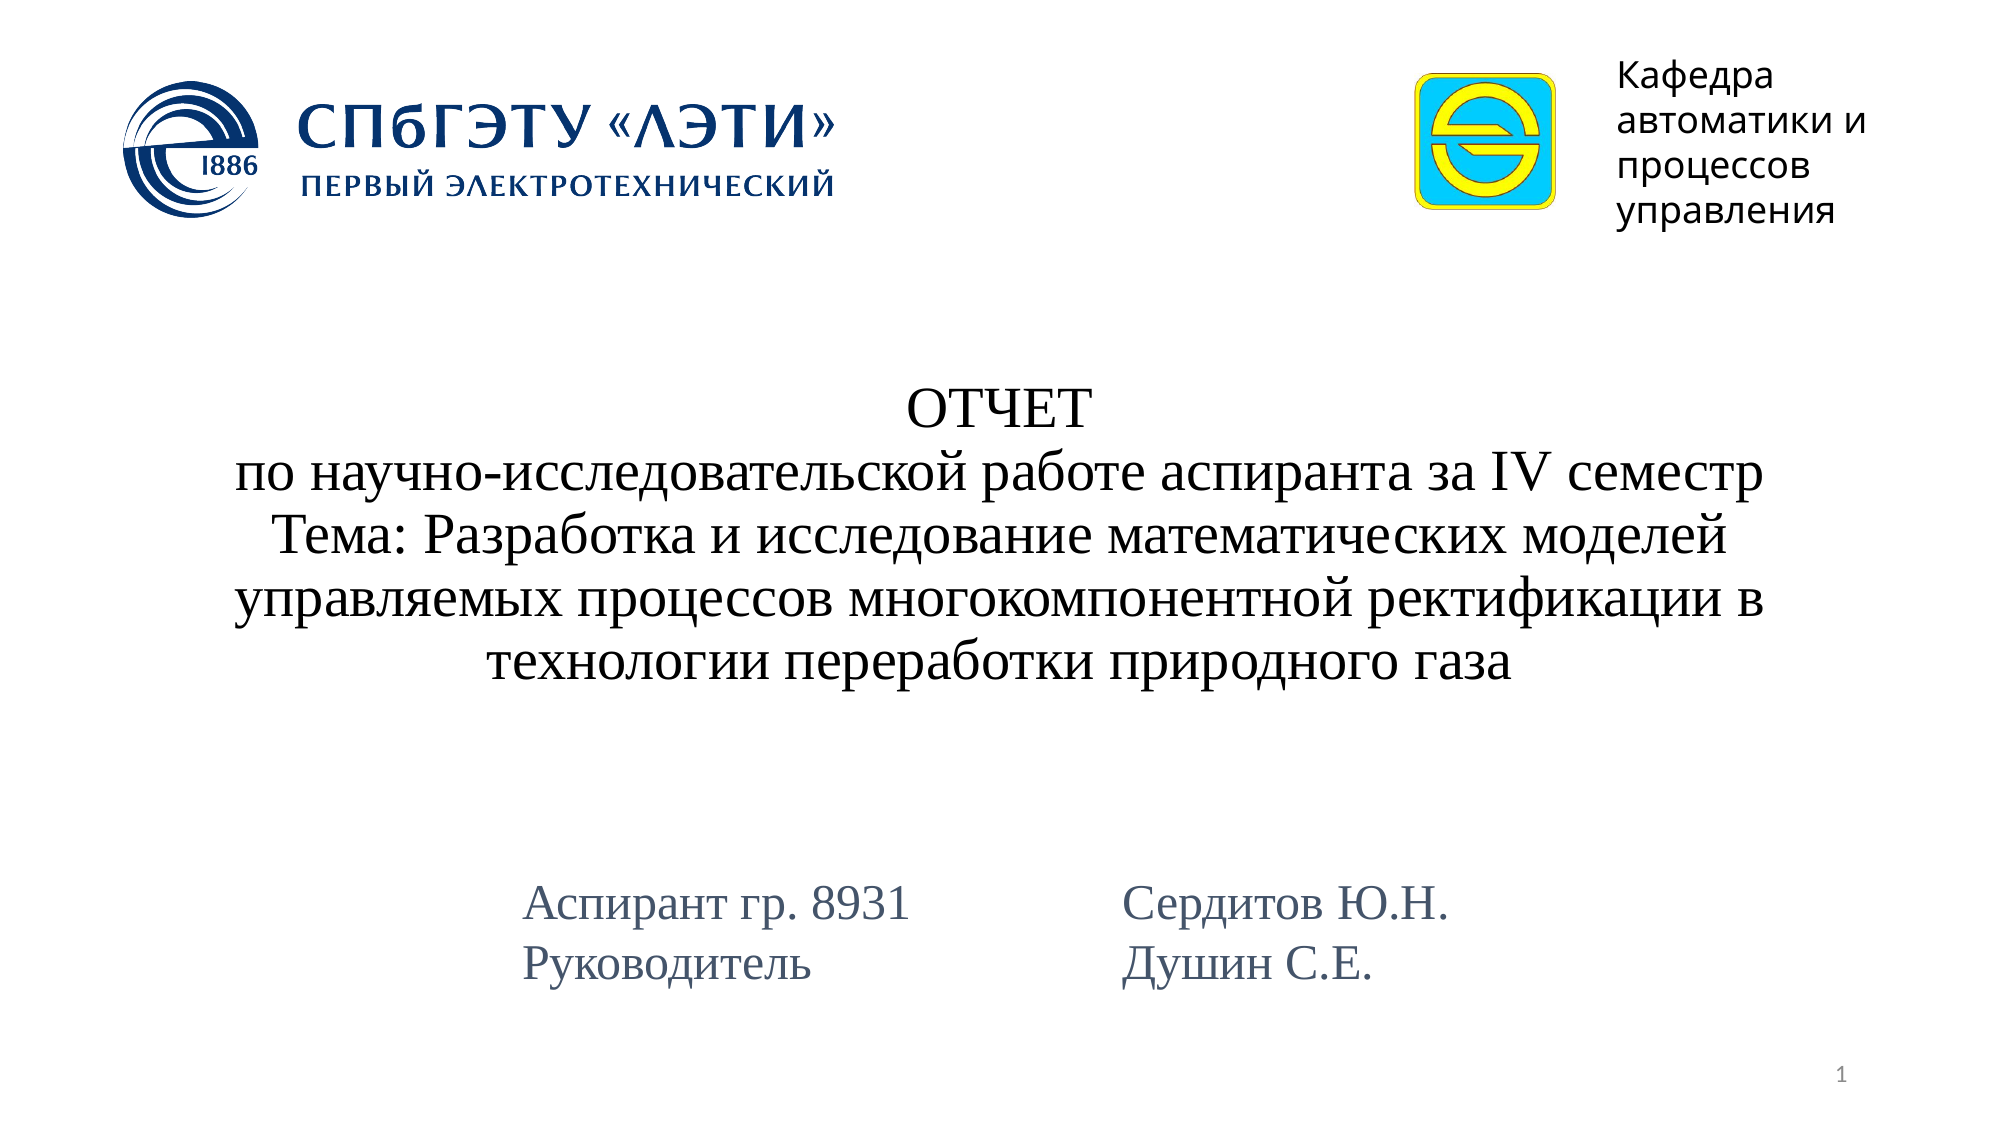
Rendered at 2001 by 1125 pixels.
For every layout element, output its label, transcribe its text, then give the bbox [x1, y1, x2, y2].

picture [1413, 73, 1556, 210]
picture [123, 81, 834, 218]
text_box Аспирант гр. 8931 Сердитов Ю.Н. Руководитель Душин С.Е. [507, 861, 1493, 997]
slide_number 1 [1412, 1042, 1863, 1103]
text_box Кафедра автоматики и процессов управления [1601, 43, 1946, 238]
title ОТЧЕТ по научно-исследовательской работе аспиранта за IV семестр Тема: Разработка и исследование математических моделей управляемых процессов многокомпонентной ректификации в технологии переработки природного газа [150, 378, 1850, 700]
